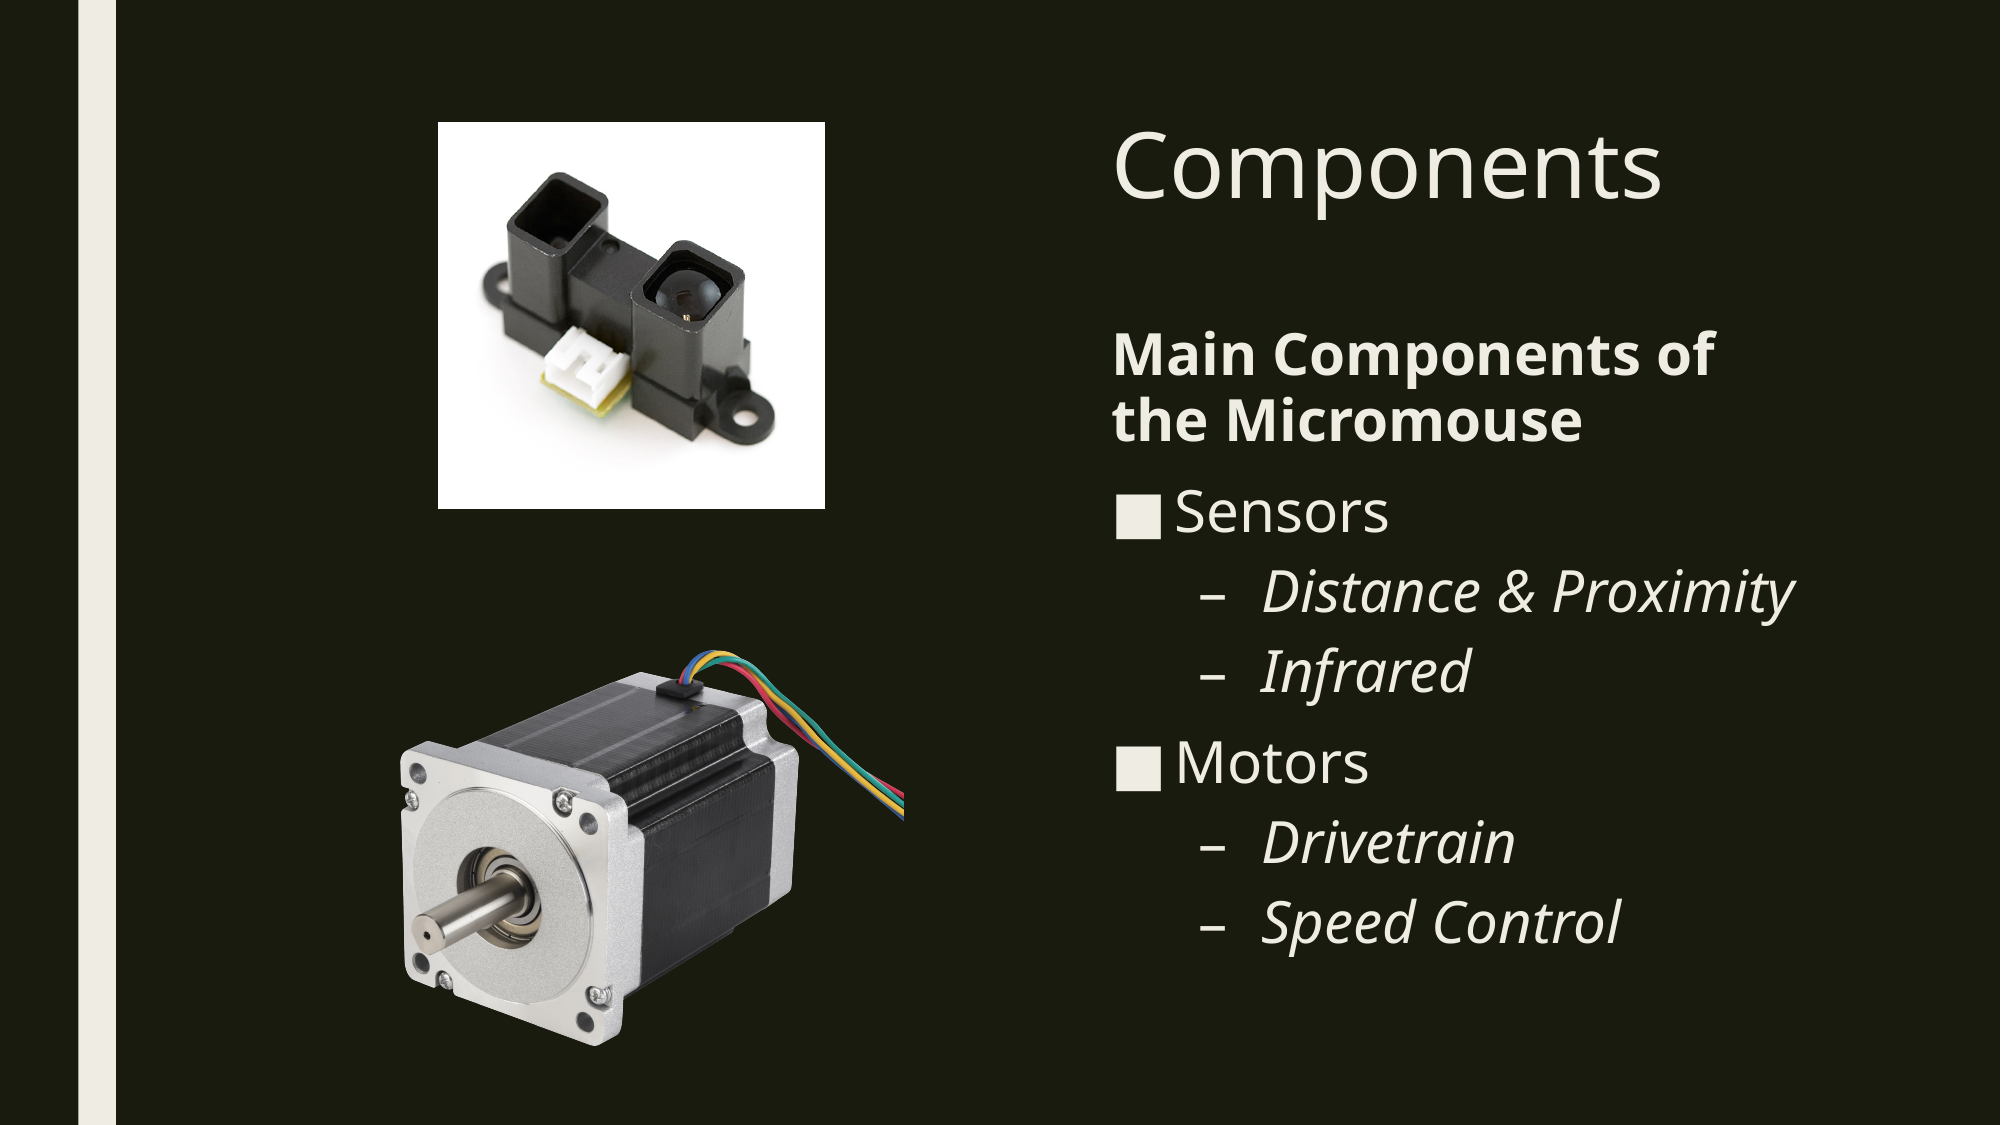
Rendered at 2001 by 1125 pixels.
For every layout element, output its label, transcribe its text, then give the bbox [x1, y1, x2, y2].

picture [400, 650, 904, 1046]
text_box [76, 0, 119, 1125]
title Components​ [1096, 112, 1890, 315]
list Main Components of the Micromouse​ Sensors​ Distance & Proximity​ Infrared​ Motors​ Drivetrain​ Speed Control​ [1096, 315, 1890, 1066]
picture [438, 122, 825, 509]
